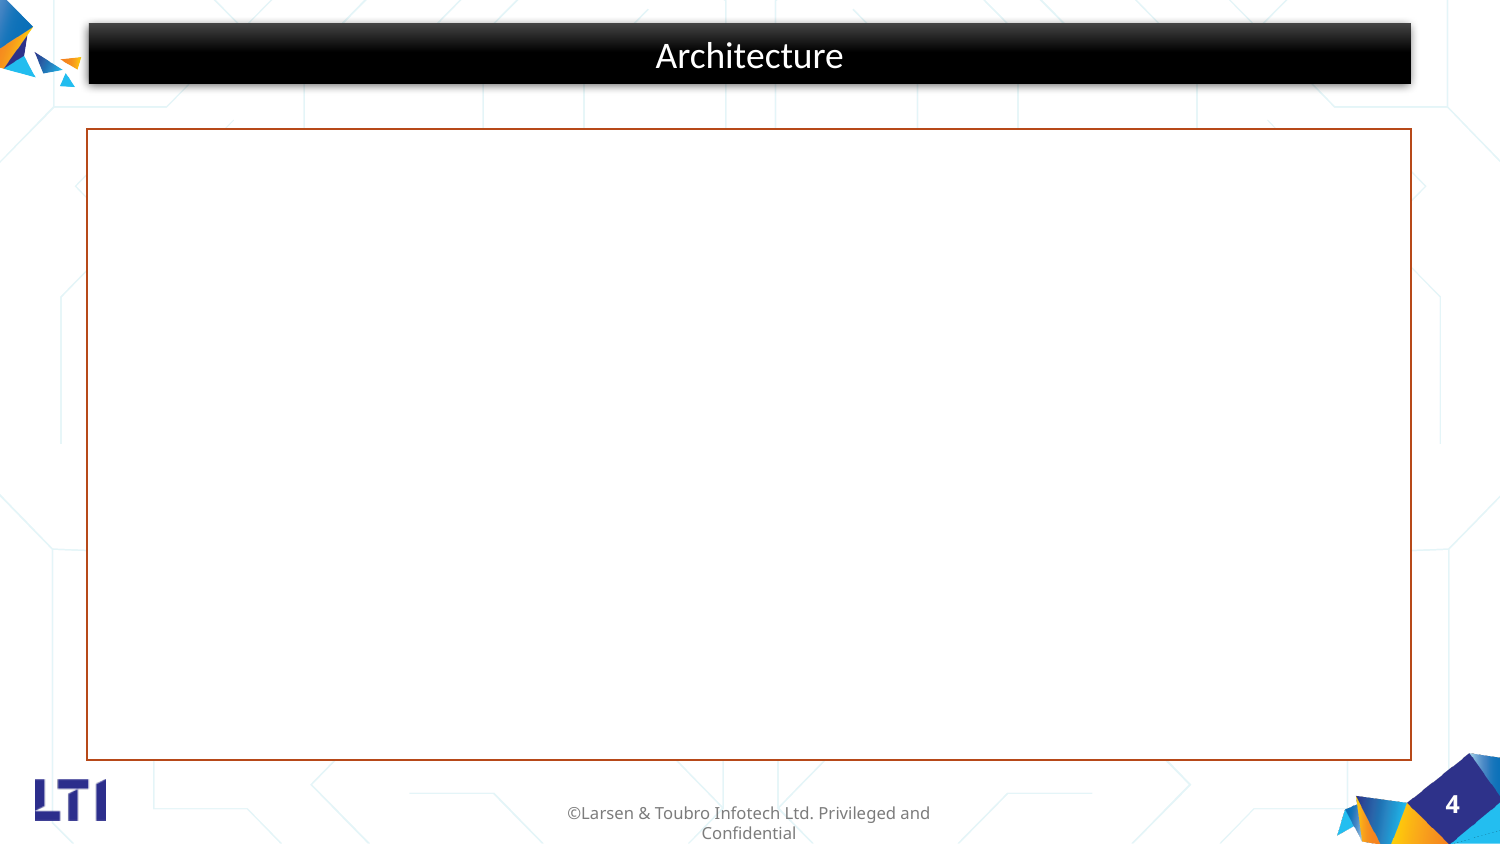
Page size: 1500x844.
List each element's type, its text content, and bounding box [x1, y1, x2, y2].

picture [0, 0, 102, 95]
picture [1335, 747, 1500, 844]
picture [35, 779, 106, 821]
text_box Architecture [88, 23, 1411, 84]
text_box [86, 128, 1412, 761]
